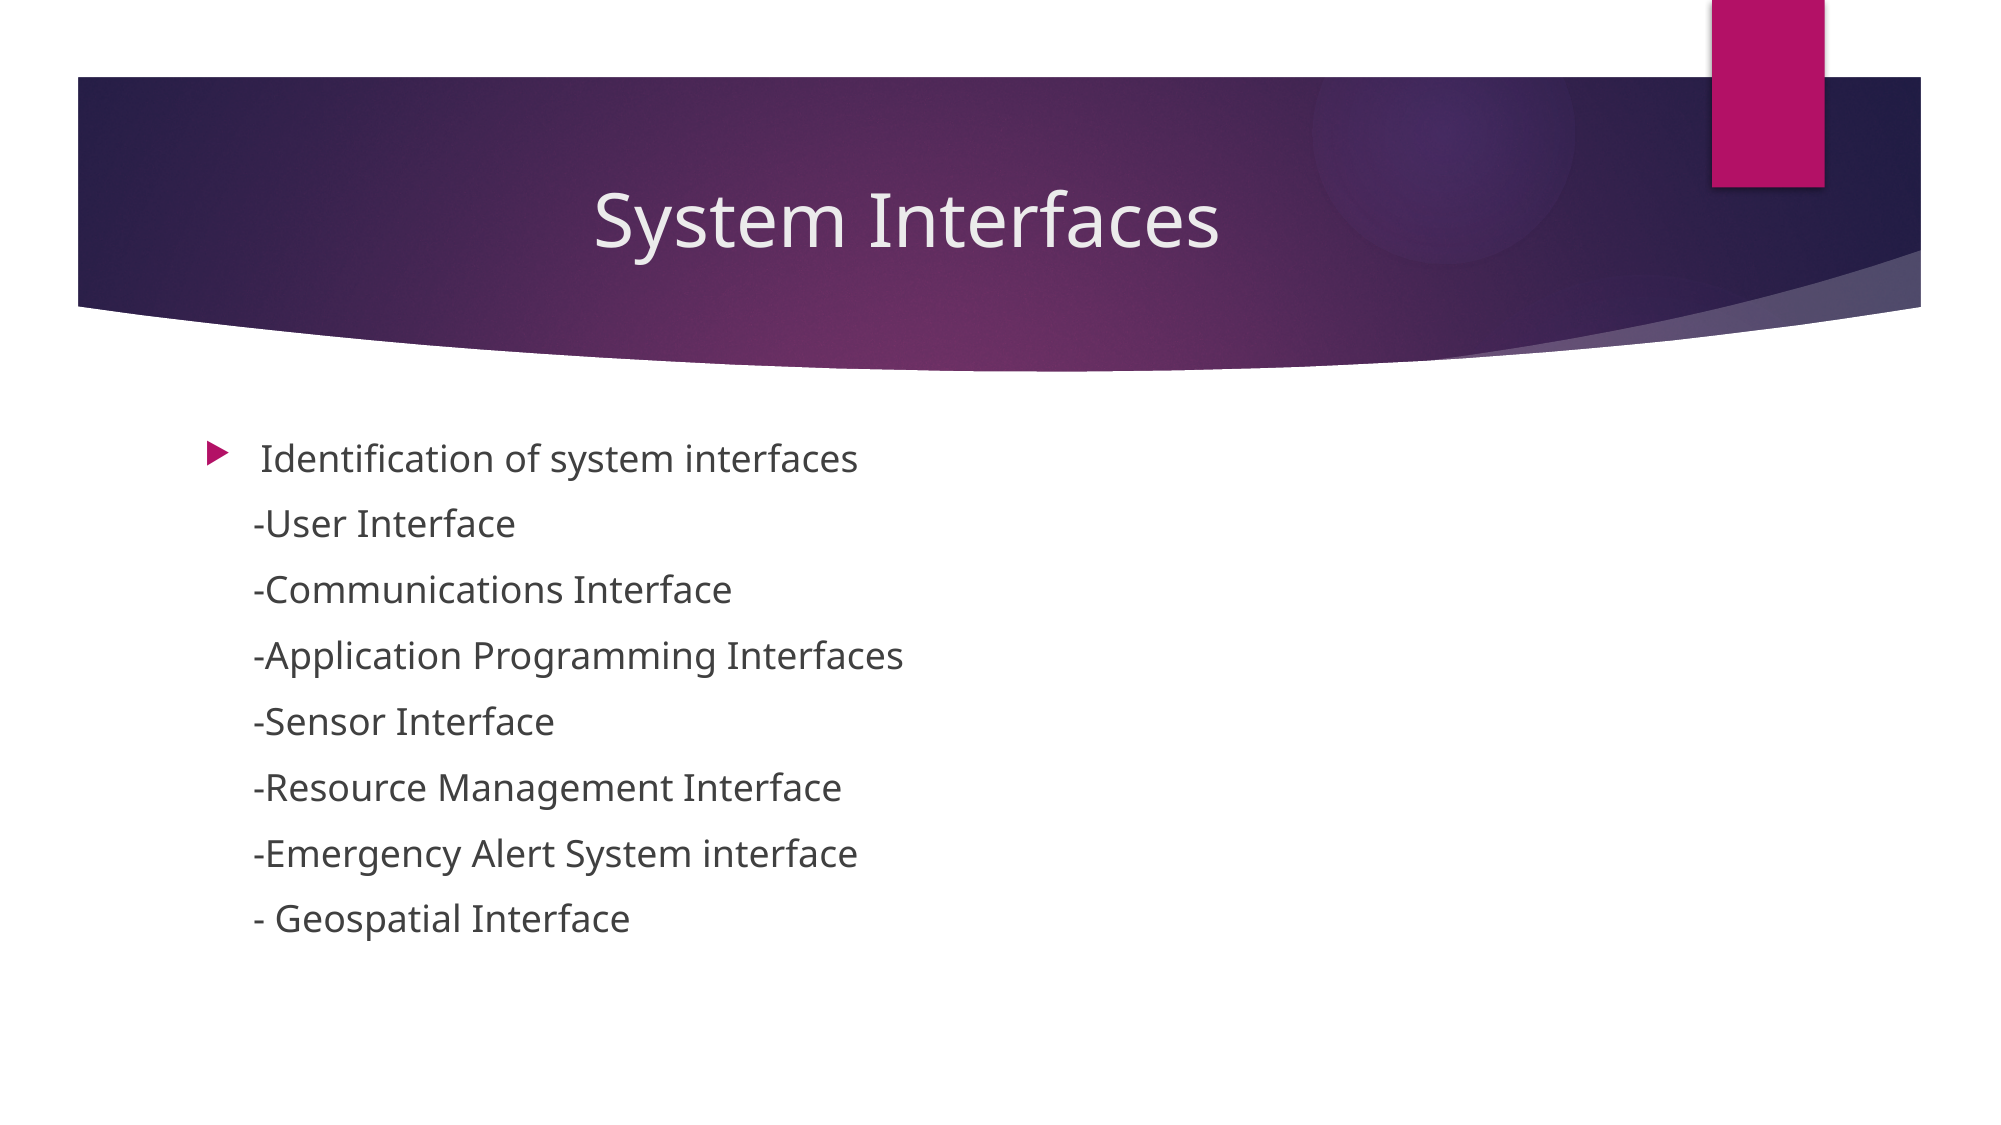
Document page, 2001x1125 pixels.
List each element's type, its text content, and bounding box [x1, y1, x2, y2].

list Identification of system interfaces -User Interface -Communications Interface -Application Programming Interfaces -Sensor Interface -Resource Management Interface -Emergency Alert System interface - Geospatial Interface [189, 427, 1627, 988]
title System Interfaces [189, 159, 1627, 276]
